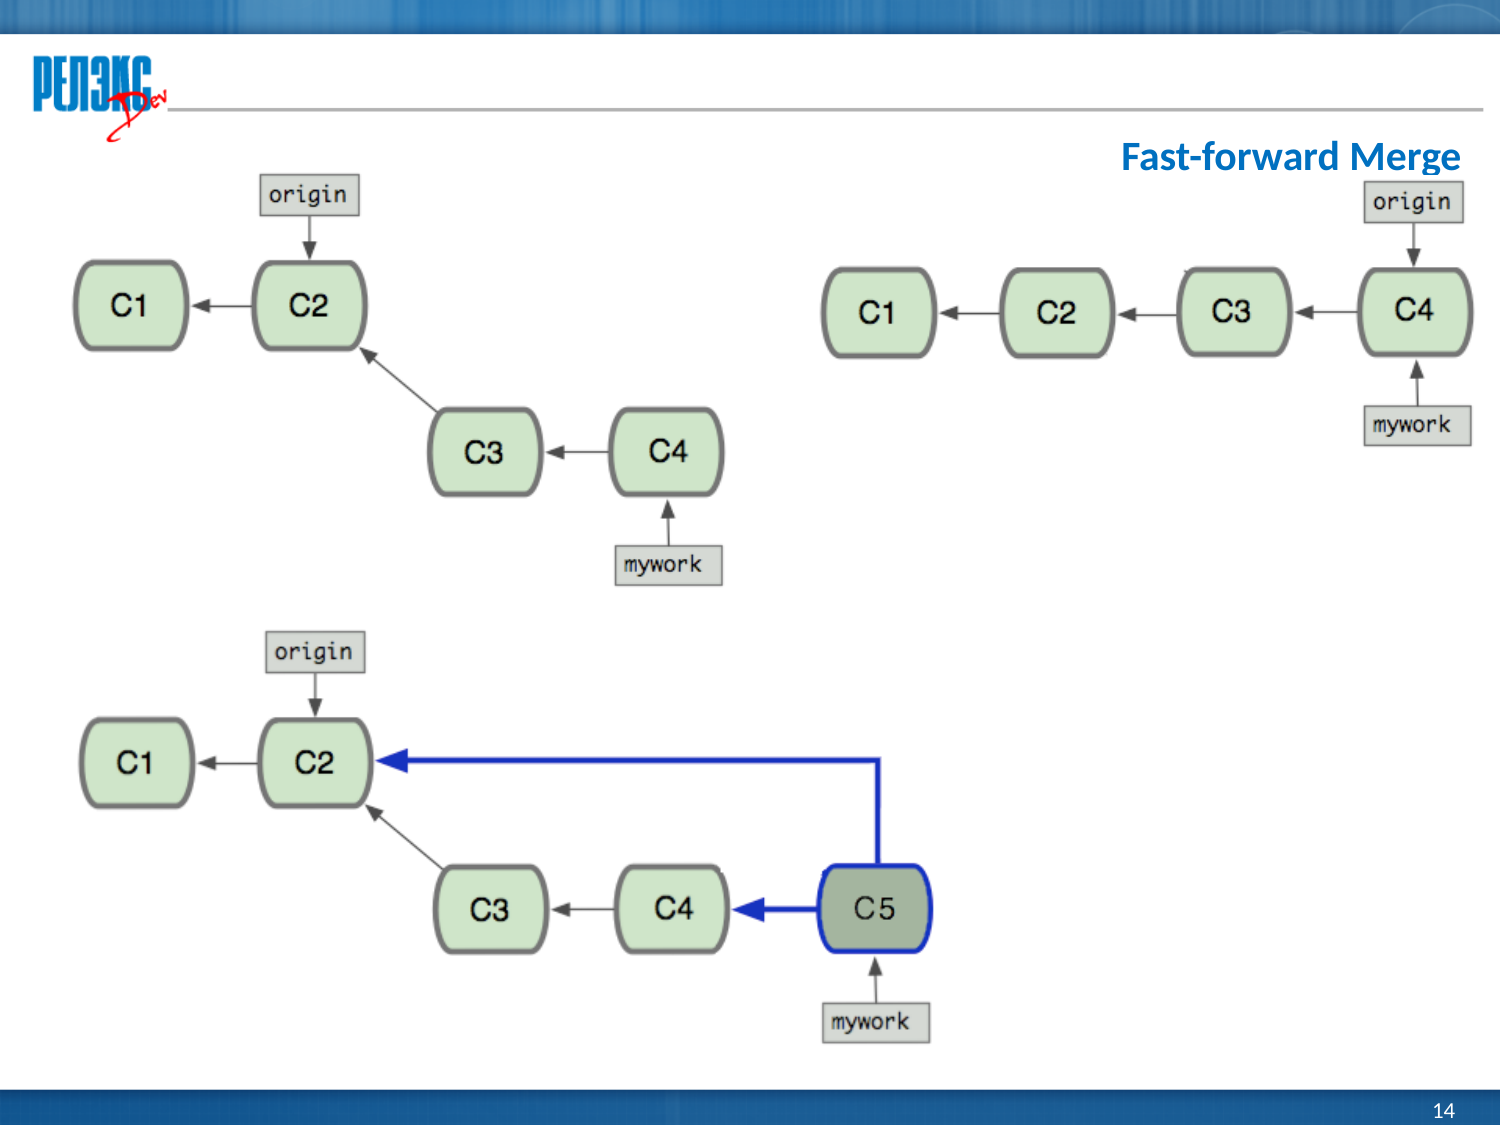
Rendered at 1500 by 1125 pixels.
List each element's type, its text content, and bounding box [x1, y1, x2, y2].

text_box [75, 262, 1425, 1005]
text_box [183, 30, 1483, 114]
picture [0, 0, 1500, 1125]
text_box <number> [1120, 1094, 1471, 1125]
text_box Fast-forward Merge [78, 113, 1477, 208]
